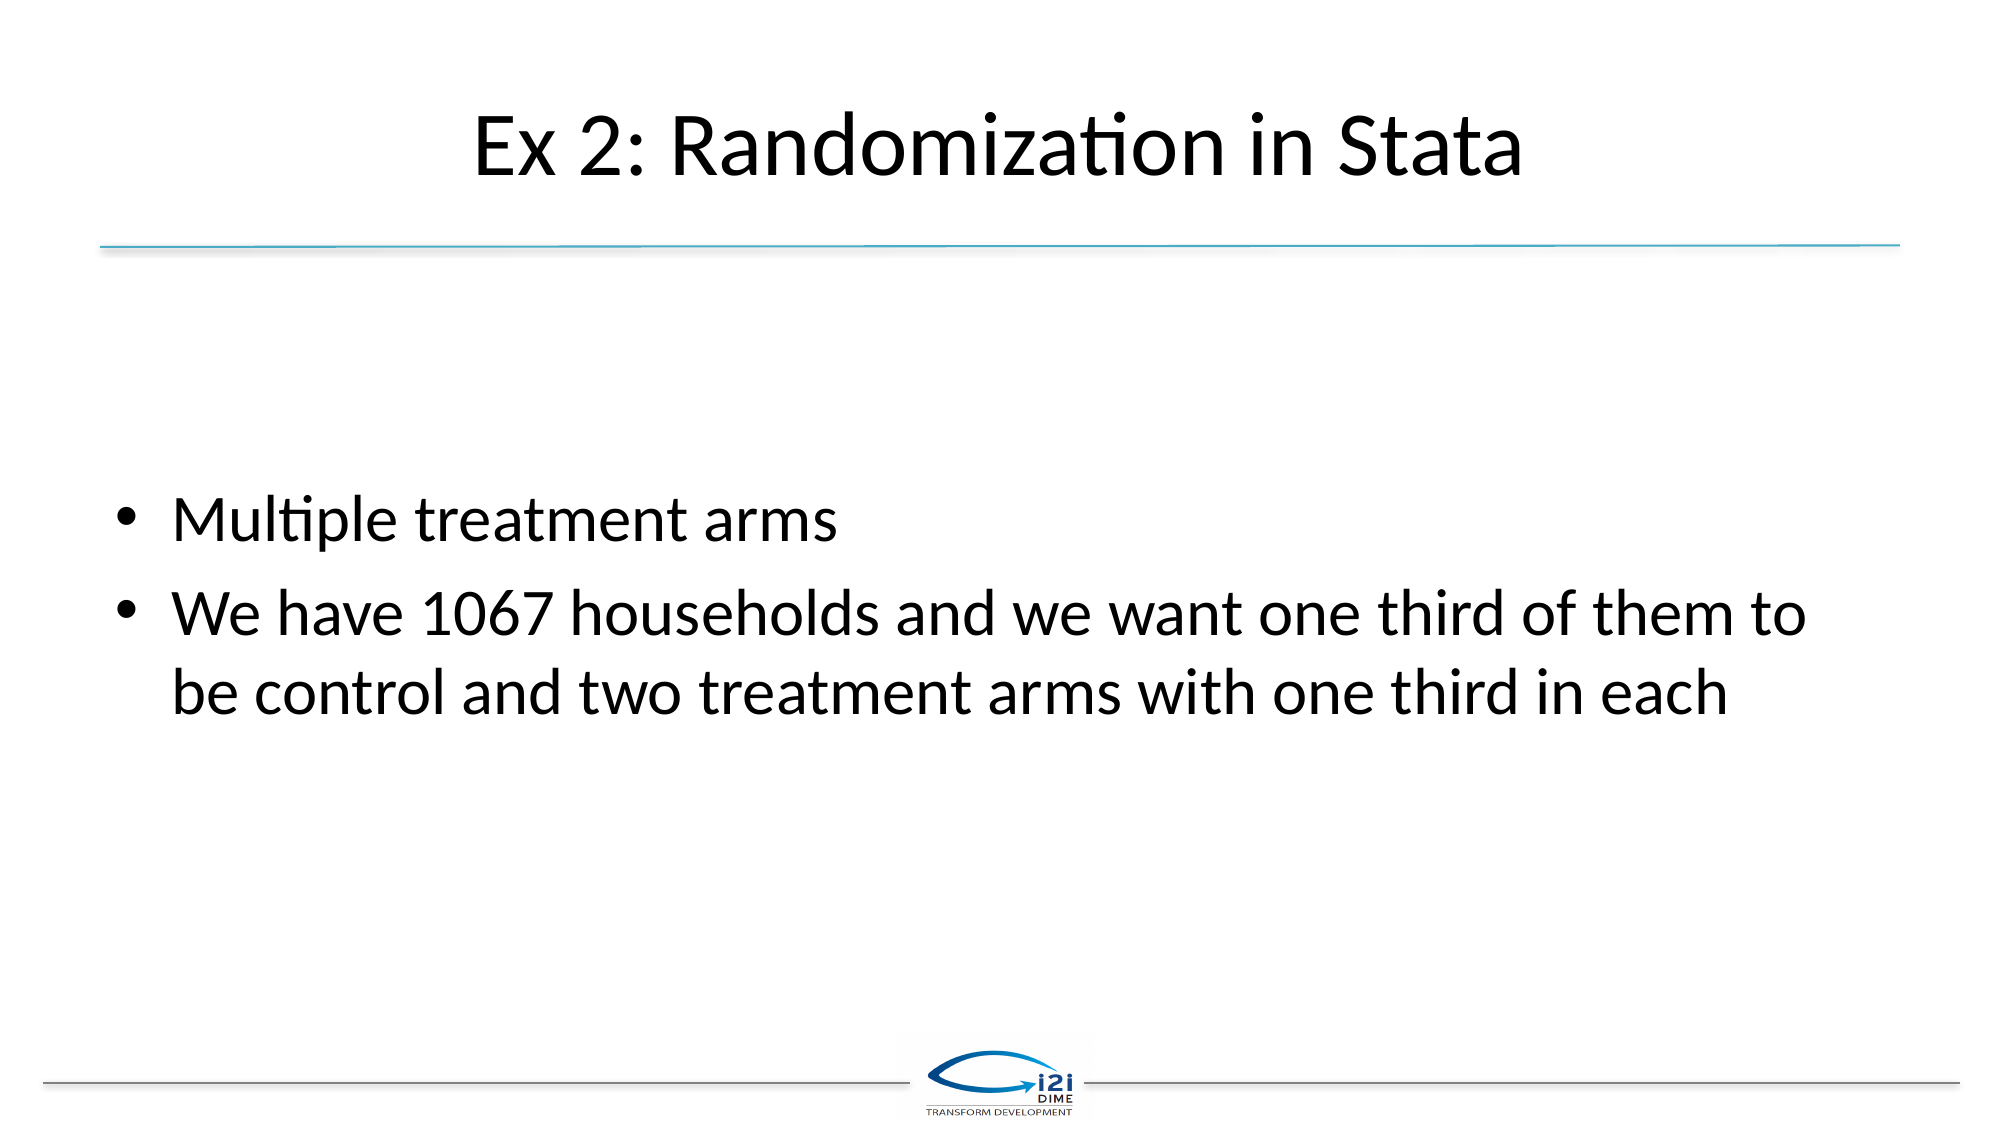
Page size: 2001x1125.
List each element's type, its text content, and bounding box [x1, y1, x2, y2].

picture [896, 1034, 1094, 1121]
list Multiple treatment arms We have 1067 households and we want one third of them to be control and two treatment arms with one third in each [99, 262, 1900, 1034]
title Ex 2: Randomization in Stata [99, 45, 1900, 233]
